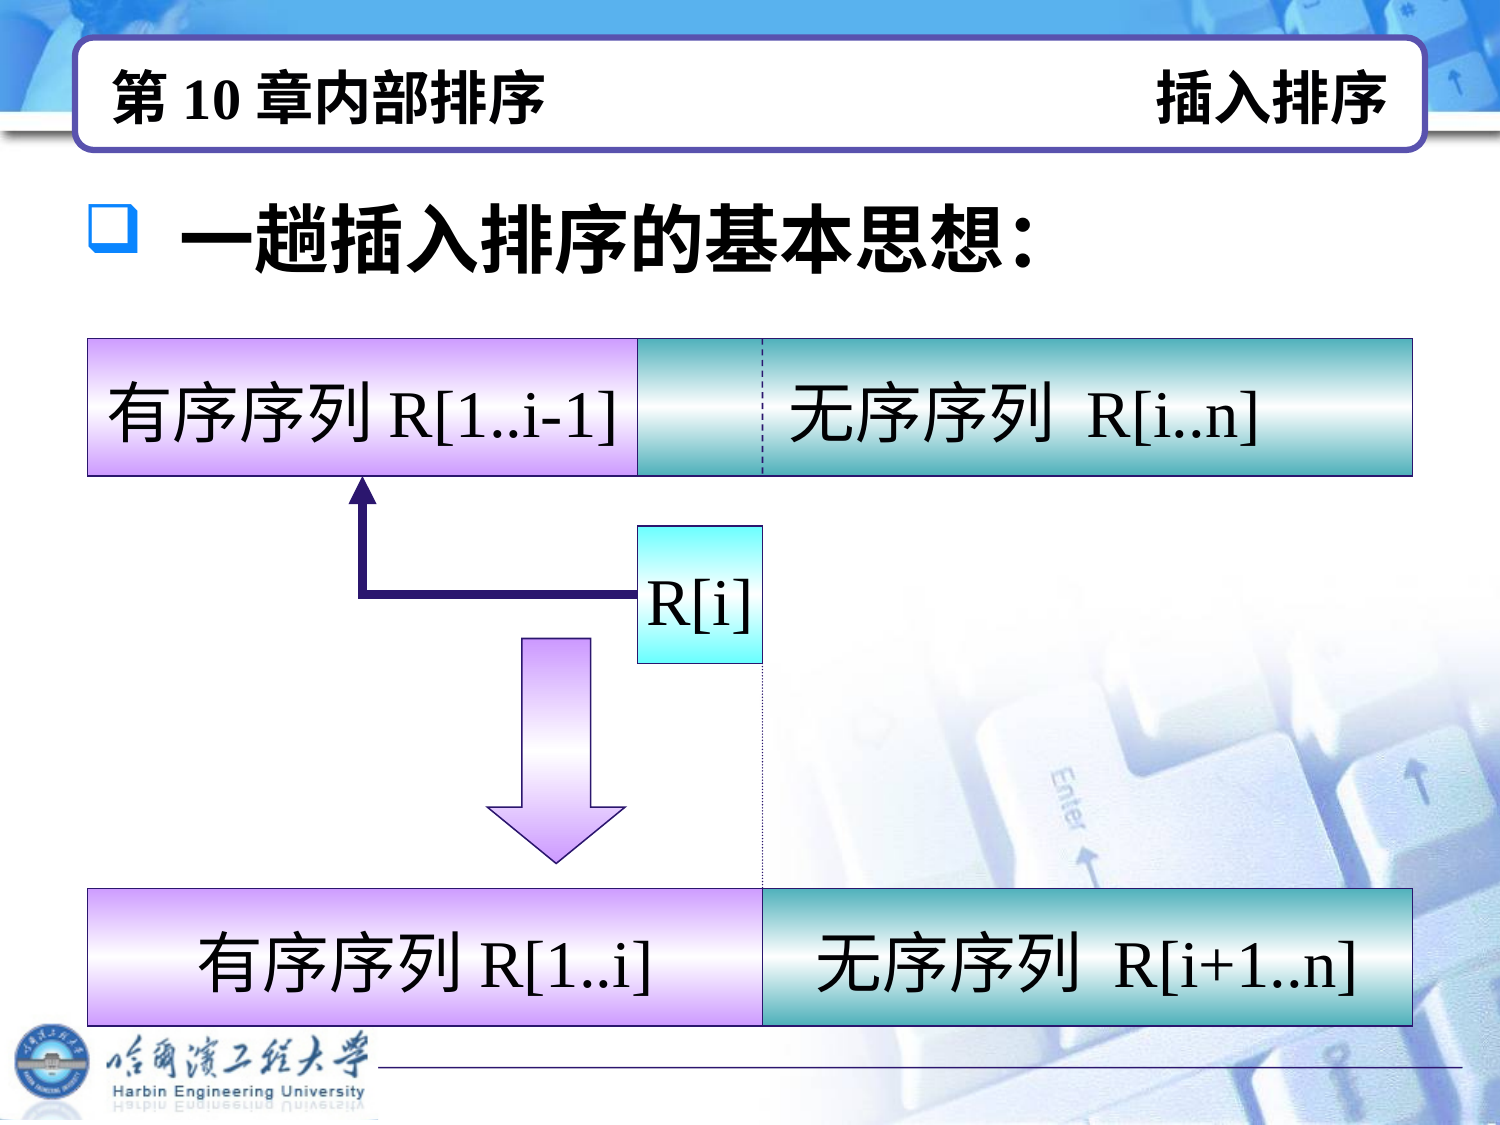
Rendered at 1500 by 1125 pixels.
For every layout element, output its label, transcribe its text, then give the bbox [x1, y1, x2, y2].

text_box 一趟插入排序的基本思想： [69, 175, 1095, 290]
text_box 无序序列 R[i+1..n] [762, 888, 1413, 1026]
text_box 有序序列R[1..i-1] [87, 338, 637, 476]
text_box R[i] [637, 526, 763, 664]
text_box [362, 475, 638, 596]
text_box 无序序列 R[i..n] [637, 338, 1413, 476]
title 第10章内部排序 插入排序 [75, 50, 1425, 143]
text_box [487, 638, 625, 864]
text_box 有序序列R[1..i] [87, 888, 762, 1026]
picture [0, 0, 1500, 1125]
